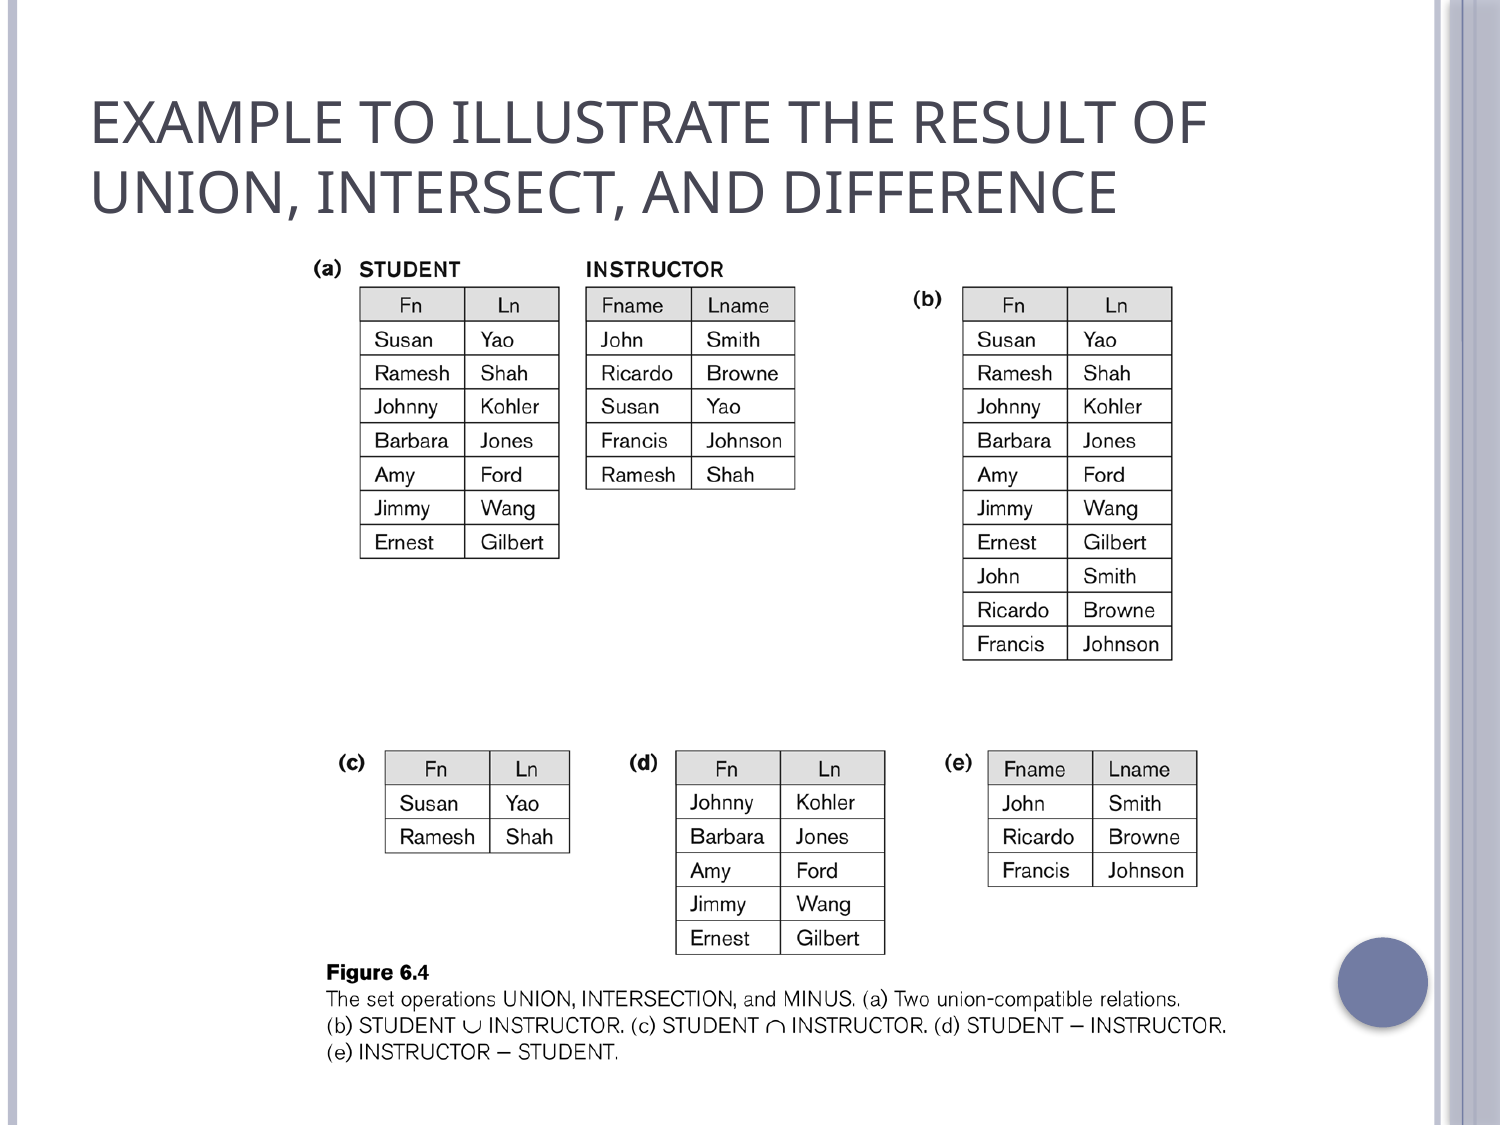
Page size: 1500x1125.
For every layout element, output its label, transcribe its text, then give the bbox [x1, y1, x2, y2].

title Example to illustrate the result of UNION, INTERSECT, and DIFFERENCE [75, 45, 1300, 233]
picture [300, 258, 1202, 678]
picture [325, 730, 1227, 1064]
